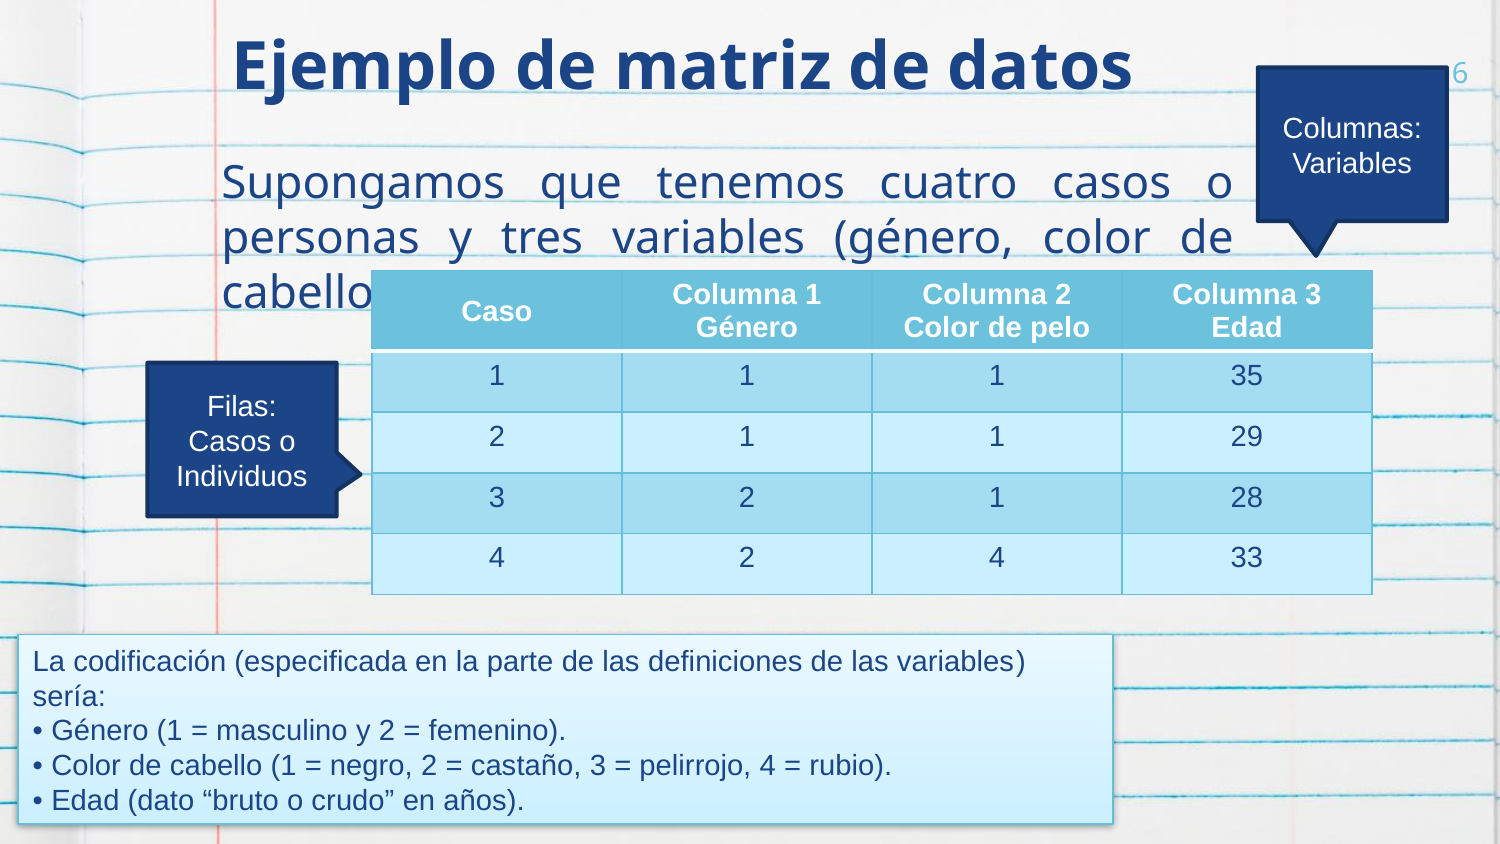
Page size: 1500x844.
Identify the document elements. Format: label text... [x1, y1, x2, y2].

list Supongamos que tenemos cuatro casos o personas y tres variables (género, color de cabello y edad); la matriz se vería así: [206, 152, 1235, 281]
table_cell 1 [873, 474, 1121, 533]
title Ejemplo de matriz de datos [231, 20, 1425, 103]
picture [0, 0, 1500, 844]
table_cell 2 [623, 534, 871, 594]
table_cell 1 [623, 353, 871, 411]
slide_number 6 [1378, 41, 1469, 107]
table_cell 1 [623, 413, 871, 472]
table_cell 2 [373, 413, 621, 472]
text_box Columnas: Variables [1255, 65, 1449, 258]
table_cell 35 [1123, 353, 1371, 411]
table_header Columna 1 Género [623, 271, 871, 349]
text_box Filas: Casos o Individuos [145, 360, 363, 519]
table_cell 1 [873, 353, 1121, 411]
text_box La codificación (especificada en la parte de las definiciones de las variables) sería: • Género (1 = masculino y 2 = femenino). • Color de cabello (1 = negro, 2 = castaño, 3 = pelirrojo, 4 = rubio). • Edad (dato “bruto o crudo” en años). [17, 634, 1114, 825]
table_cell 2 [623, 474, 871, 533]
table_header Columna 3 Edad [1123, 271, 1371, 349]
table_header Caso [373, 271, 621, 349]
table_cell 3 [373, 474, 621, 533]
table_cell 4 [373, 534, 621, 594]
table_cell 29 [1123, 413, 1371, 472]
table_cell 1 [373, 353, 621, 411]
table_cell 4 [873, 534, 1121, 594]
table_cell 1 [873, 413, 1121, 472]
table_cell 28 [1123, 474, 1371, 533]
table_cell 33 [1123, 534, 1371, 594]
table_header Columna 2 Color de pelo [873, 271, 1121, 349]
